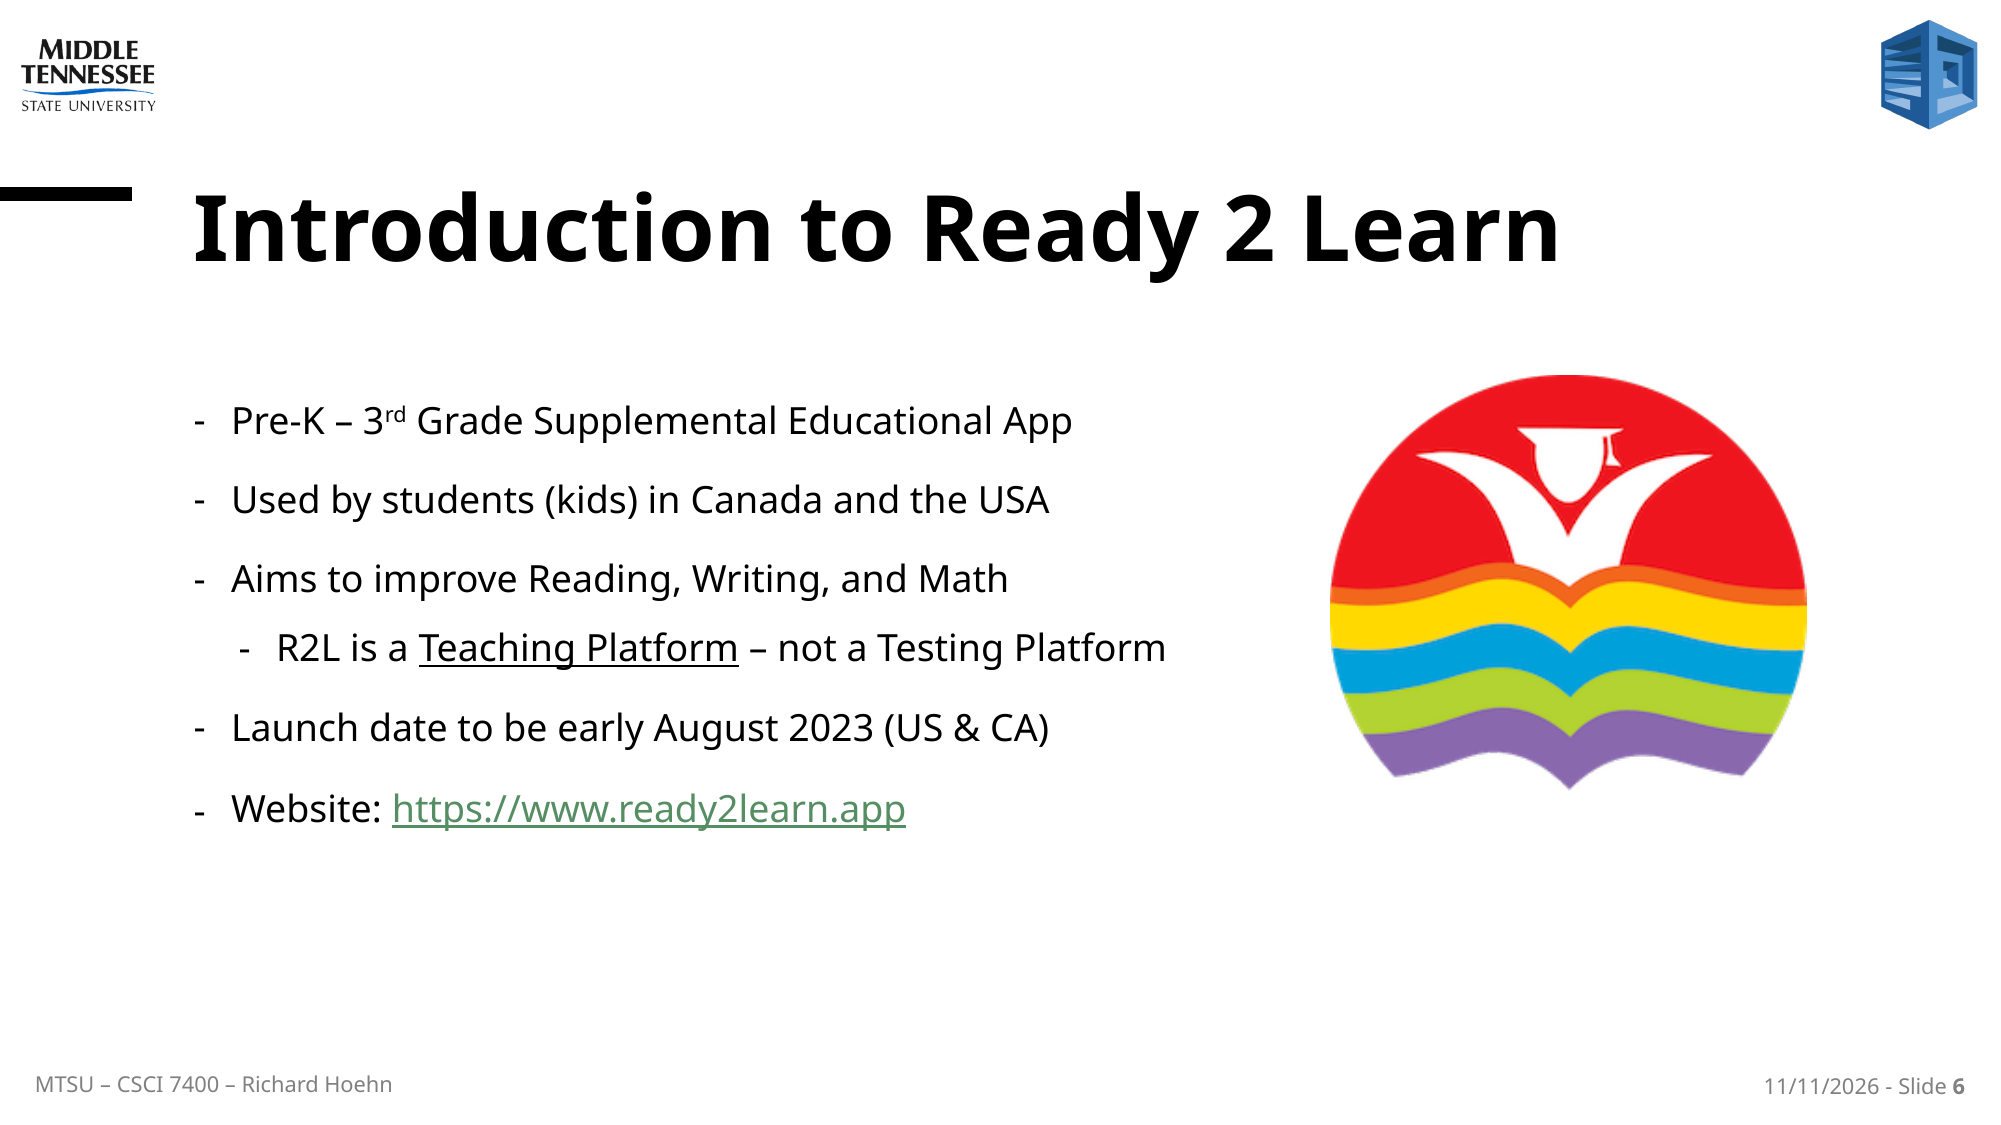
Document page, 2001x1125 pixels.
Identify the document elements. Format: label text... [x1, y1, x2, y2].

picture [1878, 16, 1980, 133]
list Pre-K – 3rd Grade Supplemental Educational App Used by students (kids) in Canada and the USA Aims to improve Reading, Writing, and Math R2L is a Teaching Platform – not a Testing Platform Launch date to be early August 2023 (US & CA) Website: https://www.ready2learn.app [178, 375, 1807, 1032]
picture [1330, 375, 1807, 852]
picture [20, 38, 156, 112]
title Introduction to Ready 2 Learn [178, 178, 1807, 375]
